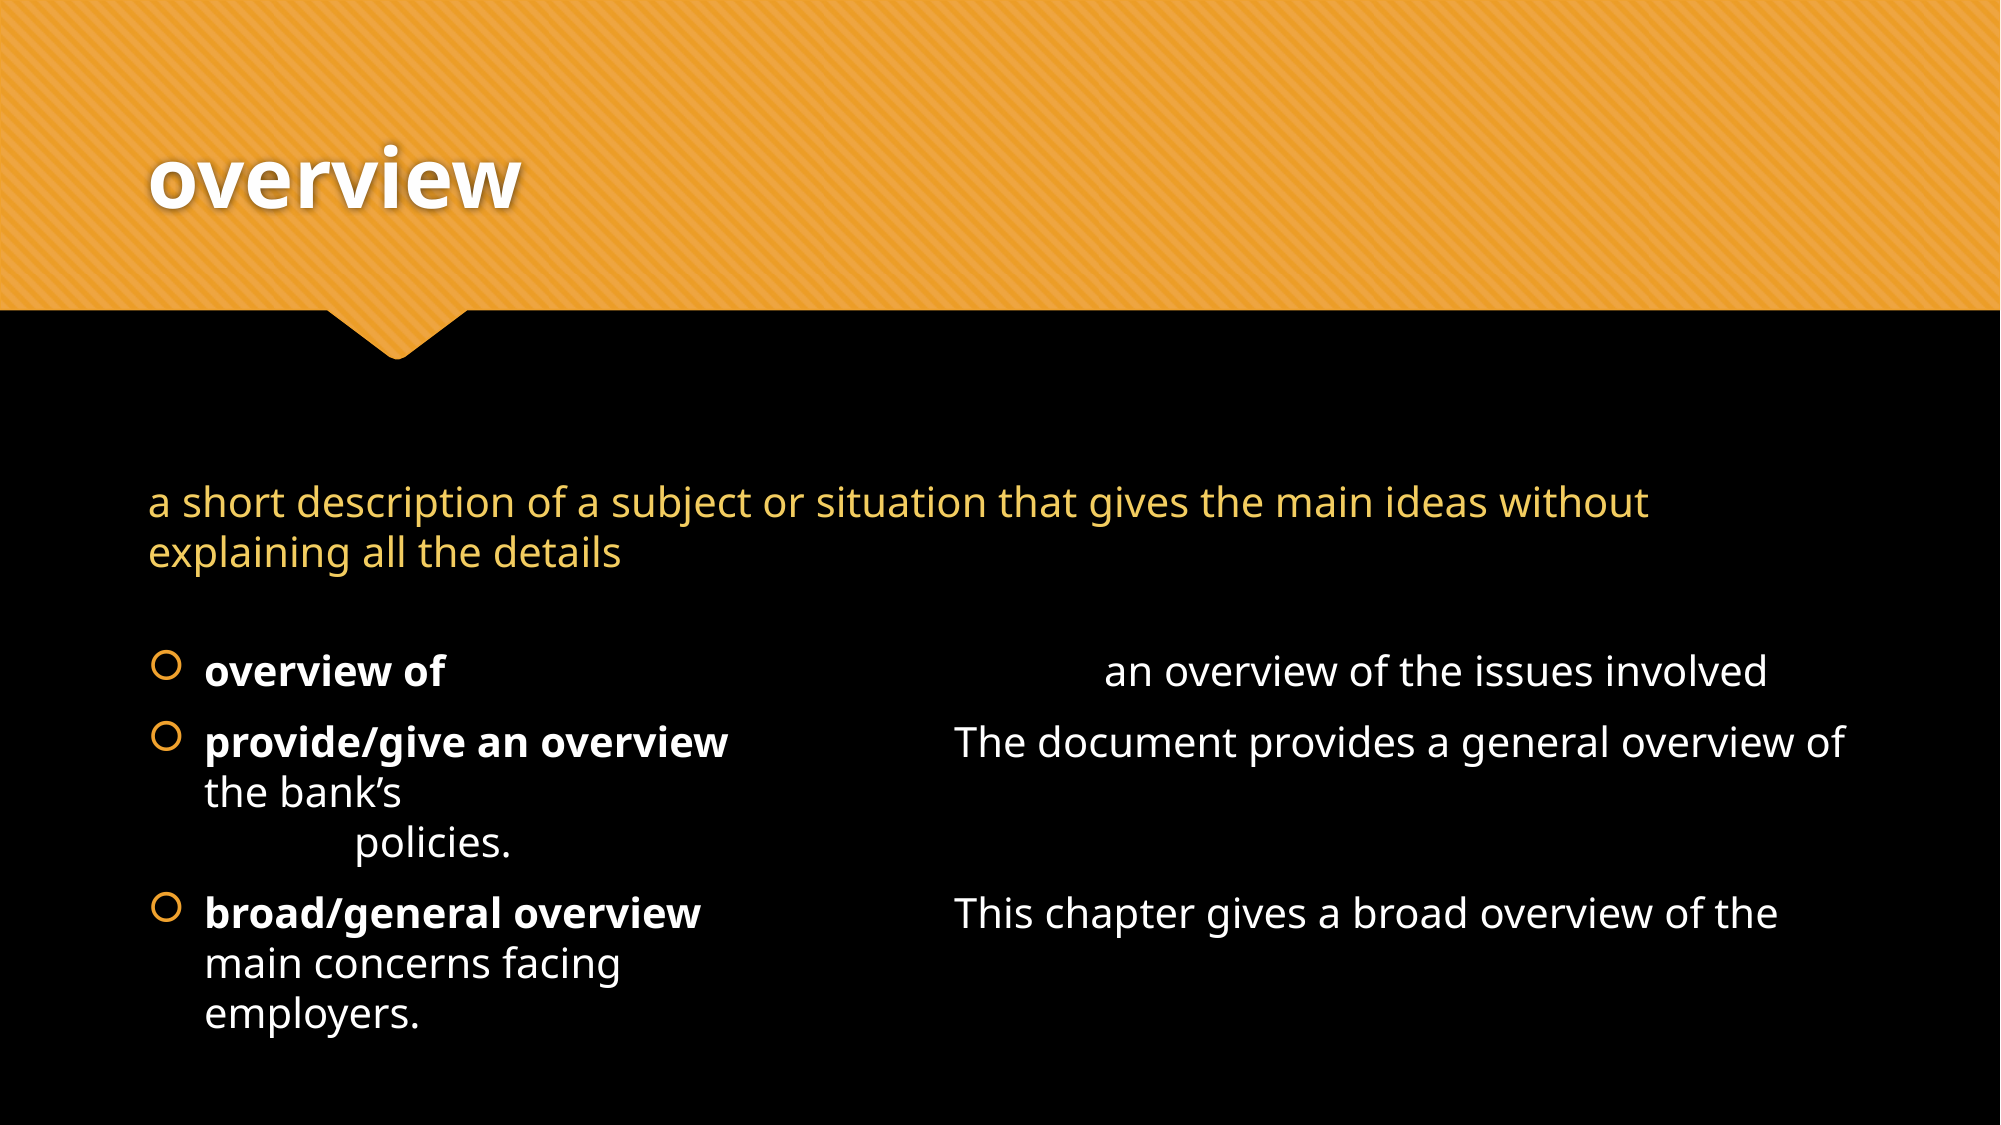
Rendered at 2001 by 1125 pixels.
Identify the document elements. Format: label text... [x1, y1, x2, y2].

text_box overview of an overview of the issues involved provide/give an overview The document provides a general overview of the bank’s policies. broad/general overview This chapter gives a broad overview of the main concerns facing employers. [132, 557, 1868, 1125]
title overview [132, 73, 1868, 233]
list a short description of a subject or situation that gives the main ideas without explaining all the details [132, 427, 1847, 553]
